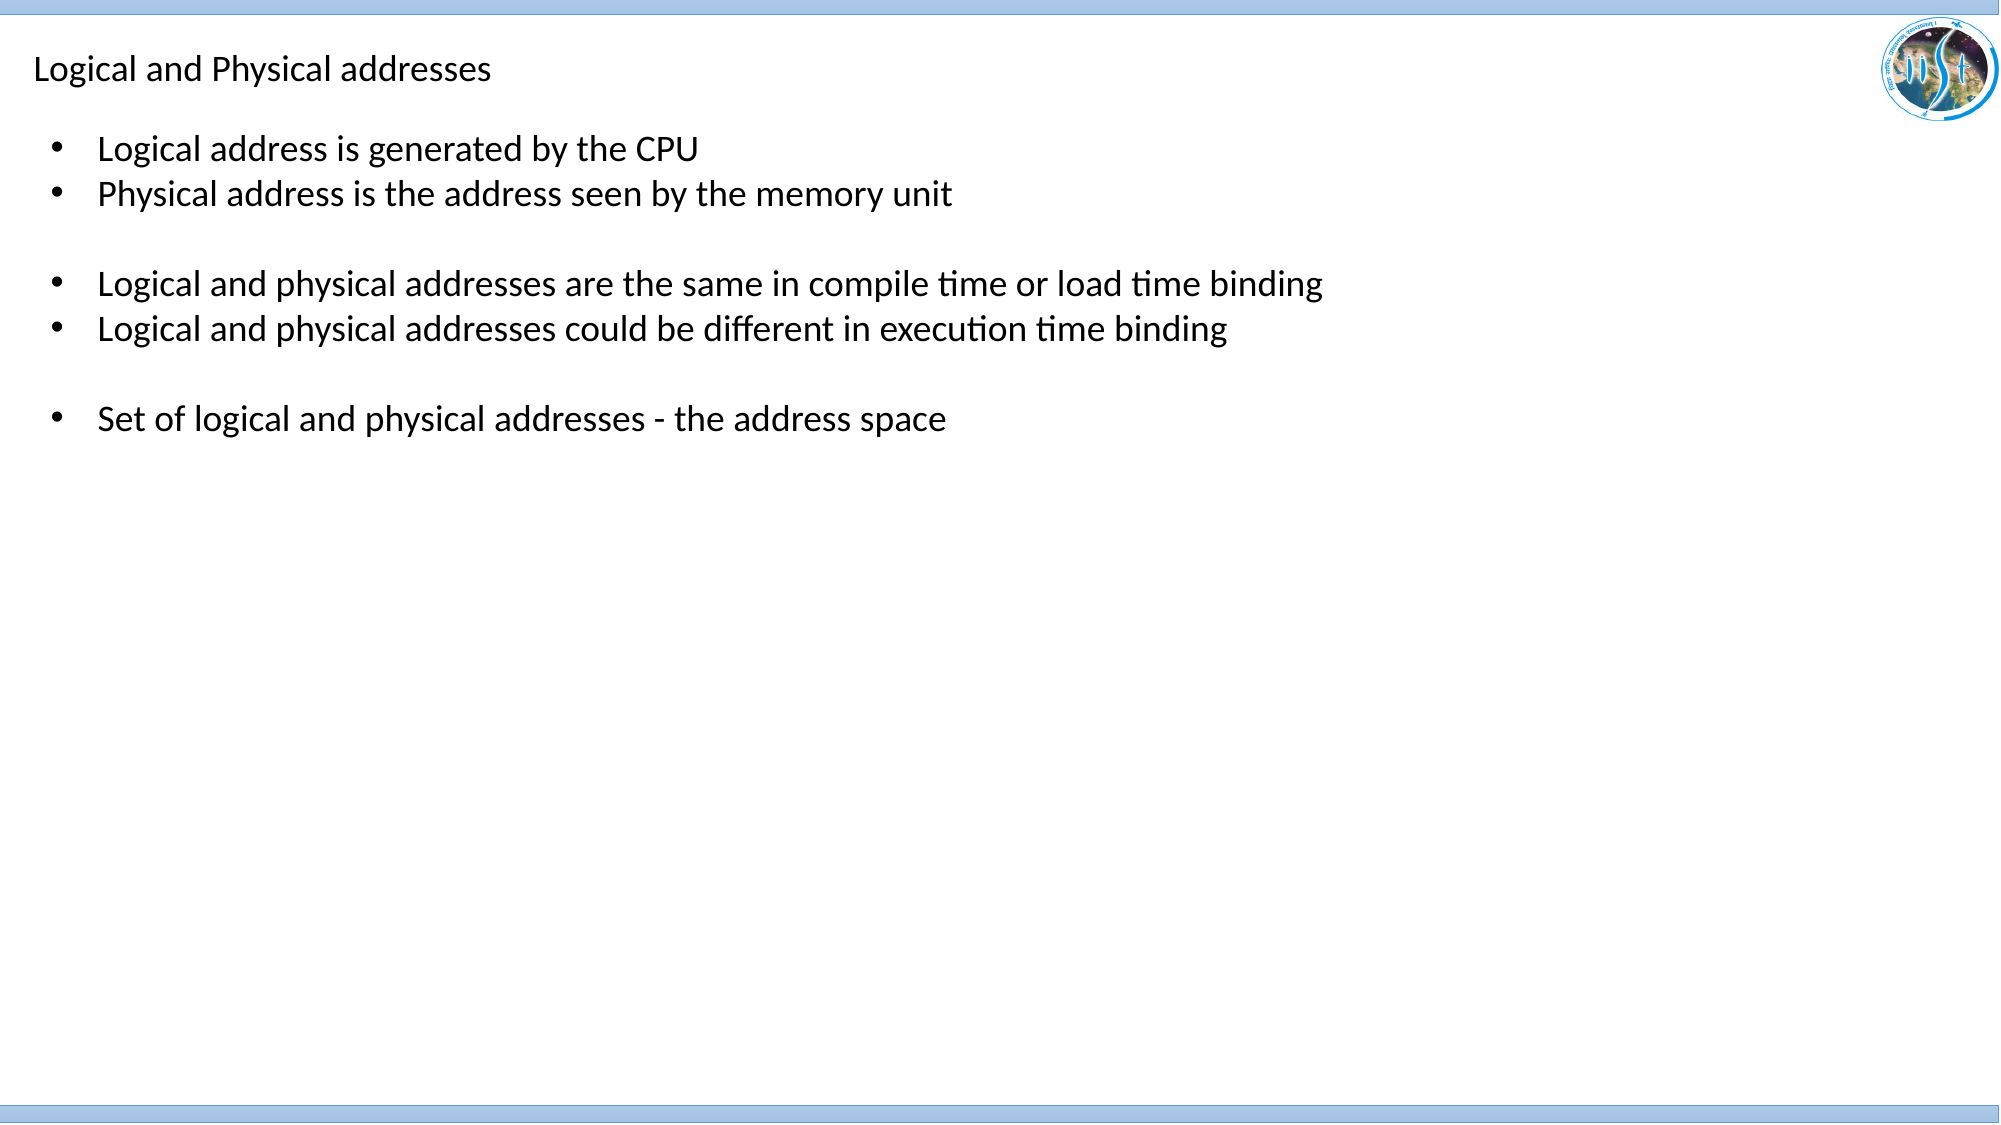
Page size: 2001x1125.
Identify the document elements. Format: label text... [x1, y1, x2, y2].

picture [1954, 79, 1999, 121]
text_box [0, 0, 1999, 15]
text_box Logical address is generated by the CPU Physical address is the address seen by the memory unit Logical and physical addresses are the same in compile time or load time binding Logical and physical addresses could be different in execution time binding Set of logical and physical addresses - the address space [35, 116, 1900, 447]
text_box Logical and Physical addresses [18, 36, 1862, 97]
text_box [0, 1105, 1999, 1123]
picture [1881, 17, 1999, 121]
